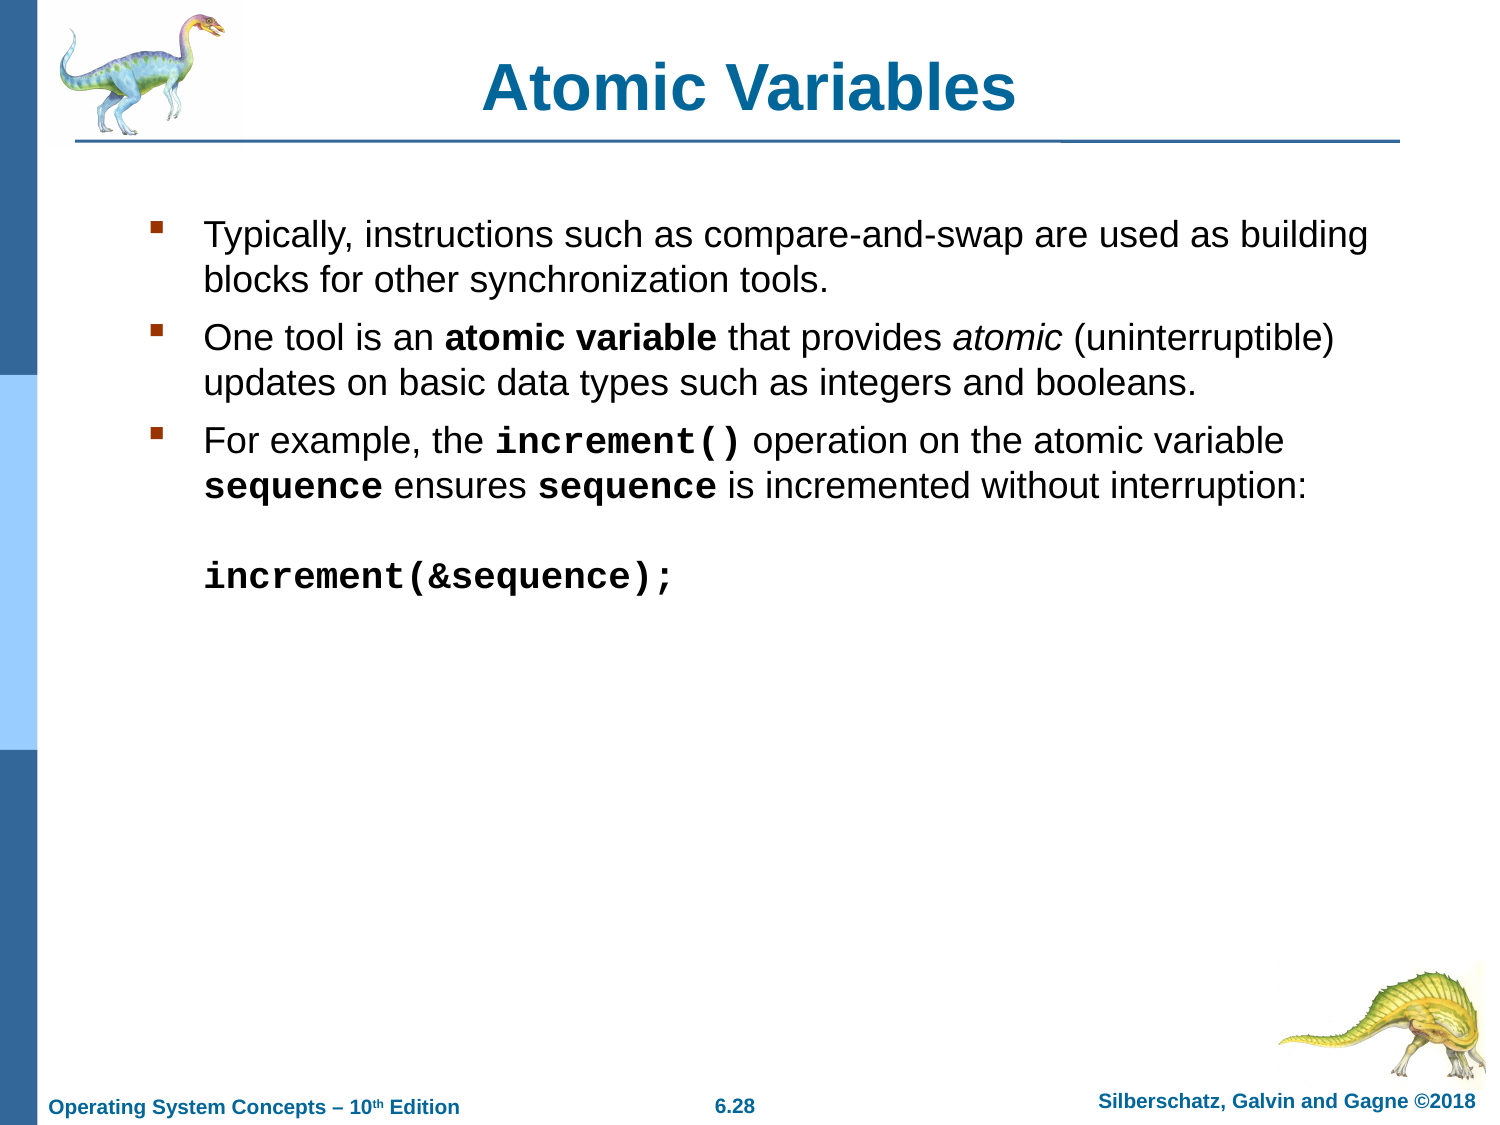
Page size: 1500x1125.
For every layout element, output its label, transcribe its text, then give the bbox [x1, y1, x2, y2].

title Atomic Variables [75, 36, 1425, 132]
picture [1275, 959, 1486, 1090]
list Typically, instructions such as compare-and-swap are used as building blocks for other synchronization tools. One tool is an atomic variable that provides atomic (uninterruptible) updates on basic data types such as integers and booleans. For example, the increment() operation on the atomic variable sequence ensures sequence is incremented without interruption: increment(&sequence); [132, 202, 1483, 1077]
picture [46, 0, 243, 149]
